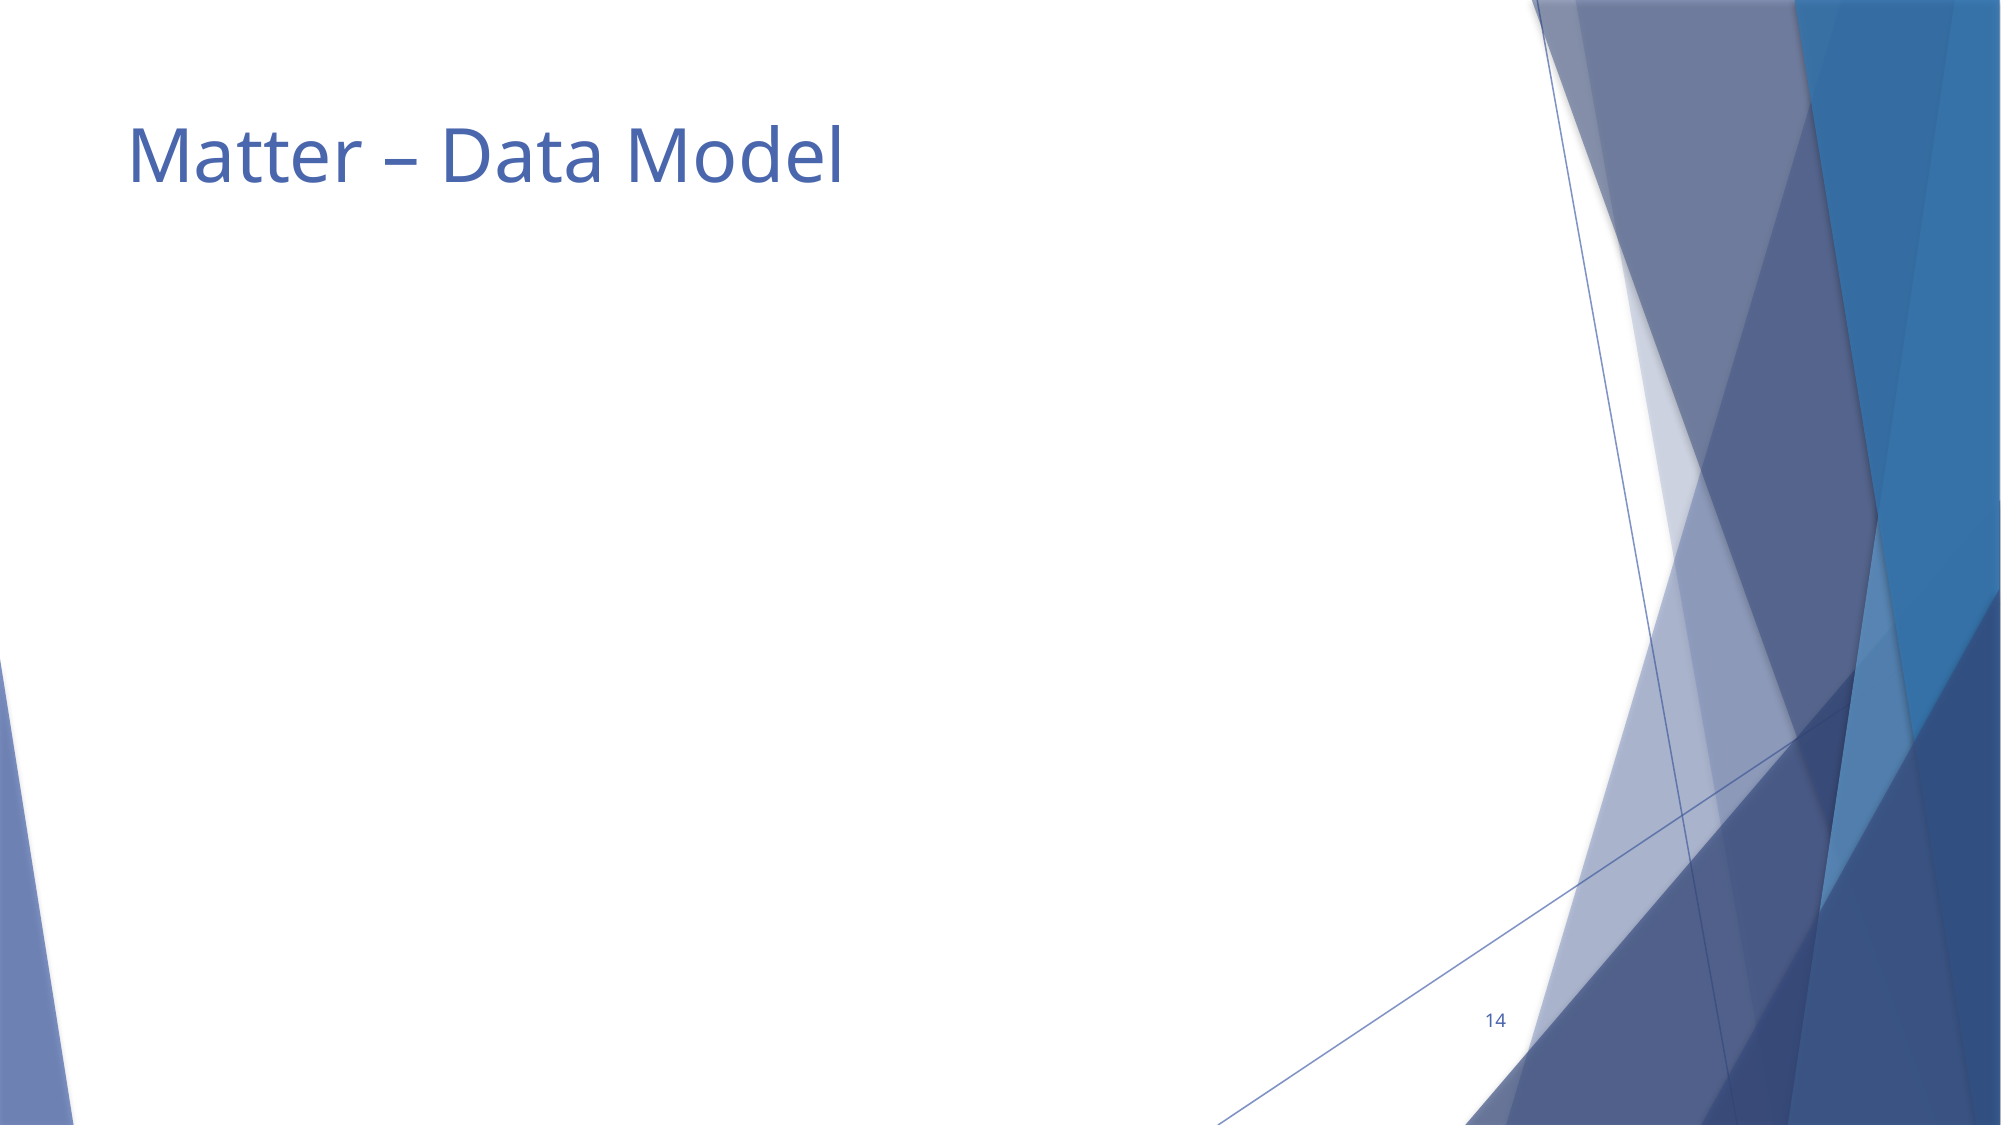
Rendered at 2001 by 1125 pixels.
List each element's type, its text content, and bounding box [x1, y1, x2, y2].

title Matter – Data Model [111, 99, 1522, 317]
slide_number 14 [1409, 991, 1522, 1051]
